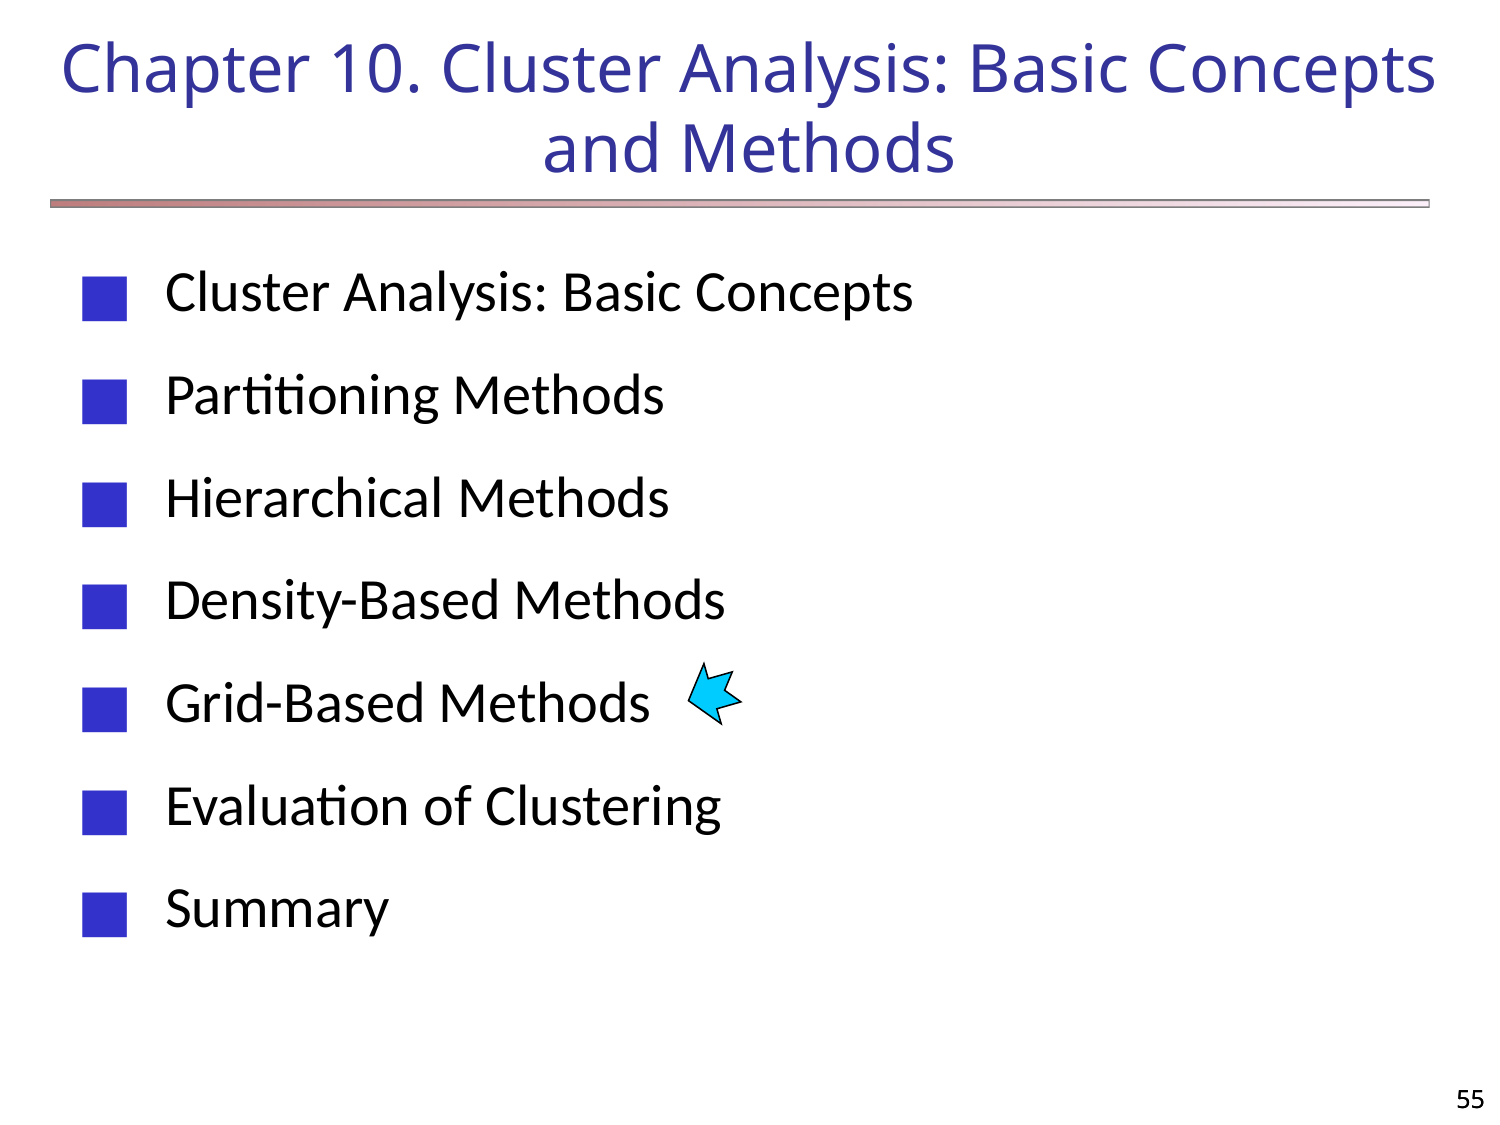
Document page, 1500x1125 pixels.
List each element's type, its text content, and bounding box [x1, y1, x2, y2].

title Chapter 10. Cluster Analysis: Basic Concepts and Methods [0, 24, 1500, 188]
text_box ‹#› [1187, 1062, 1500, 1125]
text_box [688, 663, 741, 724]
list Cluster Analysis: Basic Concepts Partitioning Methods Hierarchical Methods Density-Based Methods Grid-Based Methods Evaluation of Clustering Summary [62, 224, 1412, 1075]
